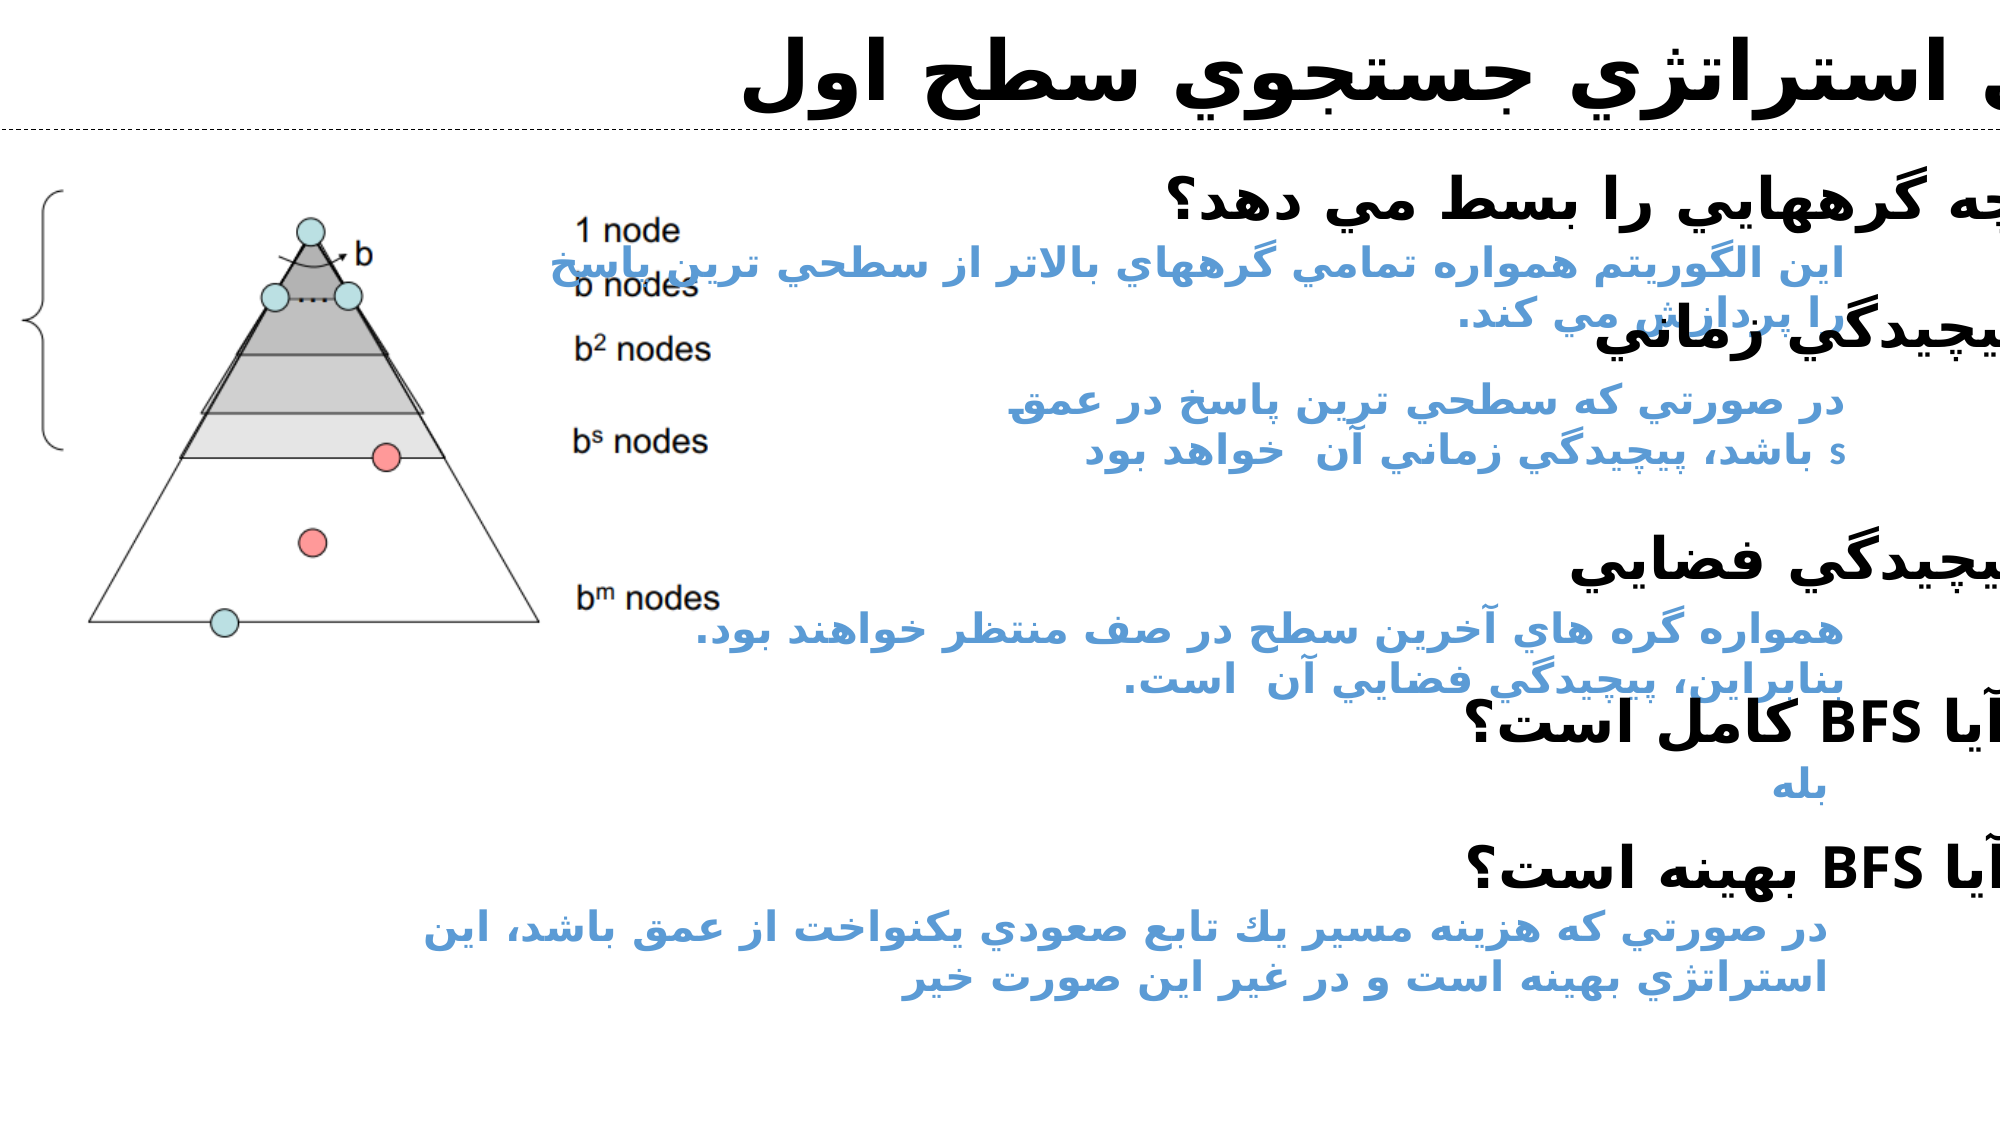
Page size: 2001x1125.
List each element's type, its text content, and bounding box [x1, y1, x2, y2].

text_box بله [534, 749, 1845, 815]
text_box آيا BFS بهينه است؟ [1449, 822, 2000, 908]
text_box در صورتي كه هزينه مسير يك تابع صعودي يكنواخت از عمق باشد، اين استراتژي بهينه است و در غير اين صورت خير [249, 892, 1845, 1008]
text_box آيا BFS كامل است؟ [1447, 677, 2000, 762]
text_box پيچيدگي فضايي [1553, 513, 2000, 599]
picture [13, 165, 745, 670]
text_box پيچيدگي زماني [1578, 281, 2000, 367]
text_box BFS چه گرههايي را بسط مي دهد؟ [1150, 153, 2000, 239]
text_box ارزيابي استراتژي جستجوي سطح اول [723, 9, 2000, 125]
text_box اين الگوريتم همواره تمامي گرههاي بالاتر از سطحي ترين پاسخ را پردازش مي كند. [745, 228, 1861, 344]
